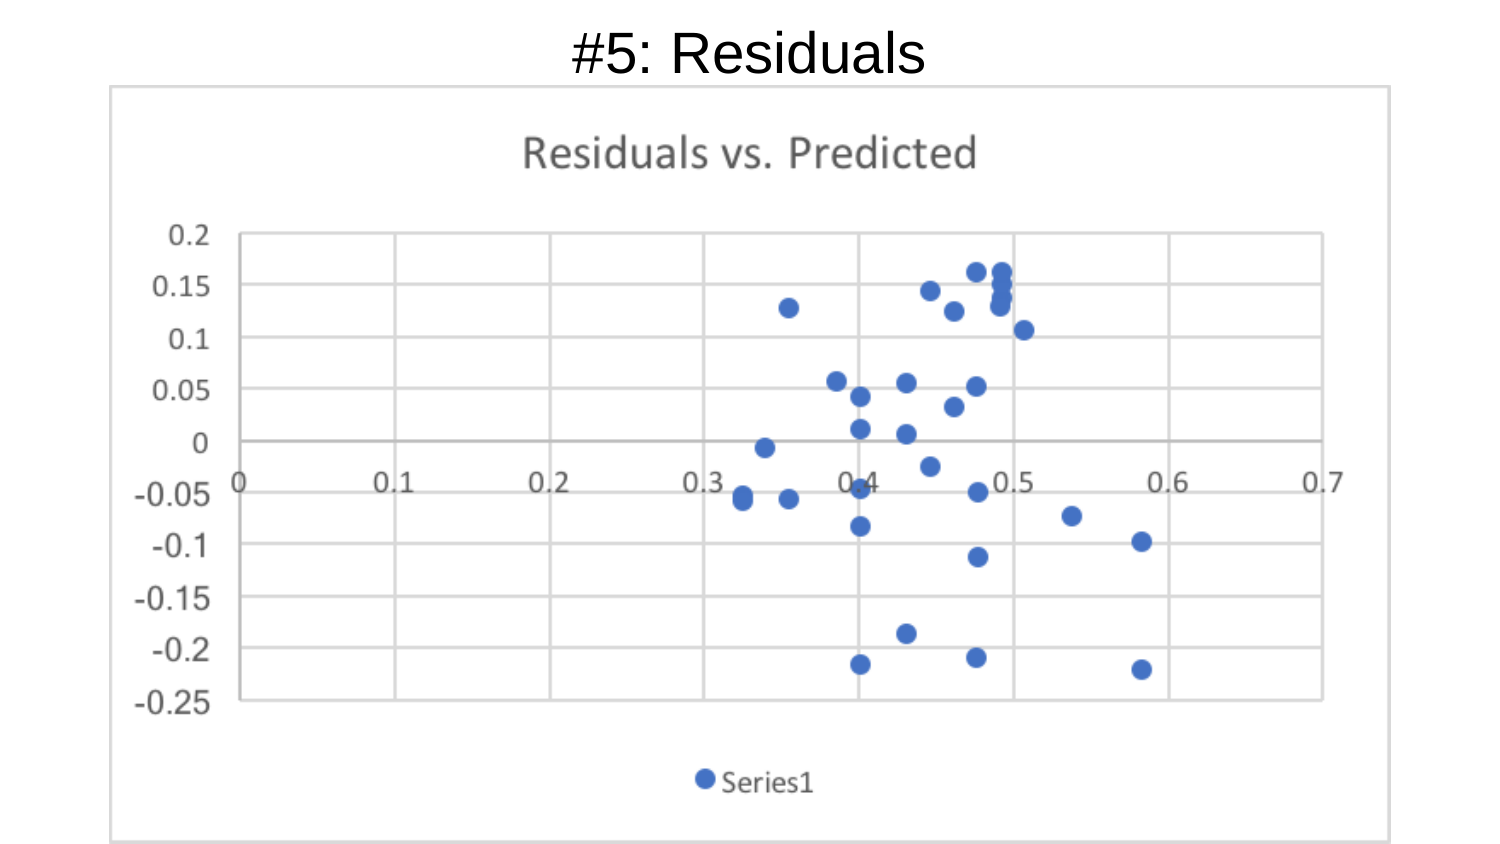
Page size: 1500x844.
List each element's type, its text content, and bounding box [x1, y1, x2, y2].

picture [109, 85, 1391, 844]
title #5: Residuals [51, 0, 1449, 94]
